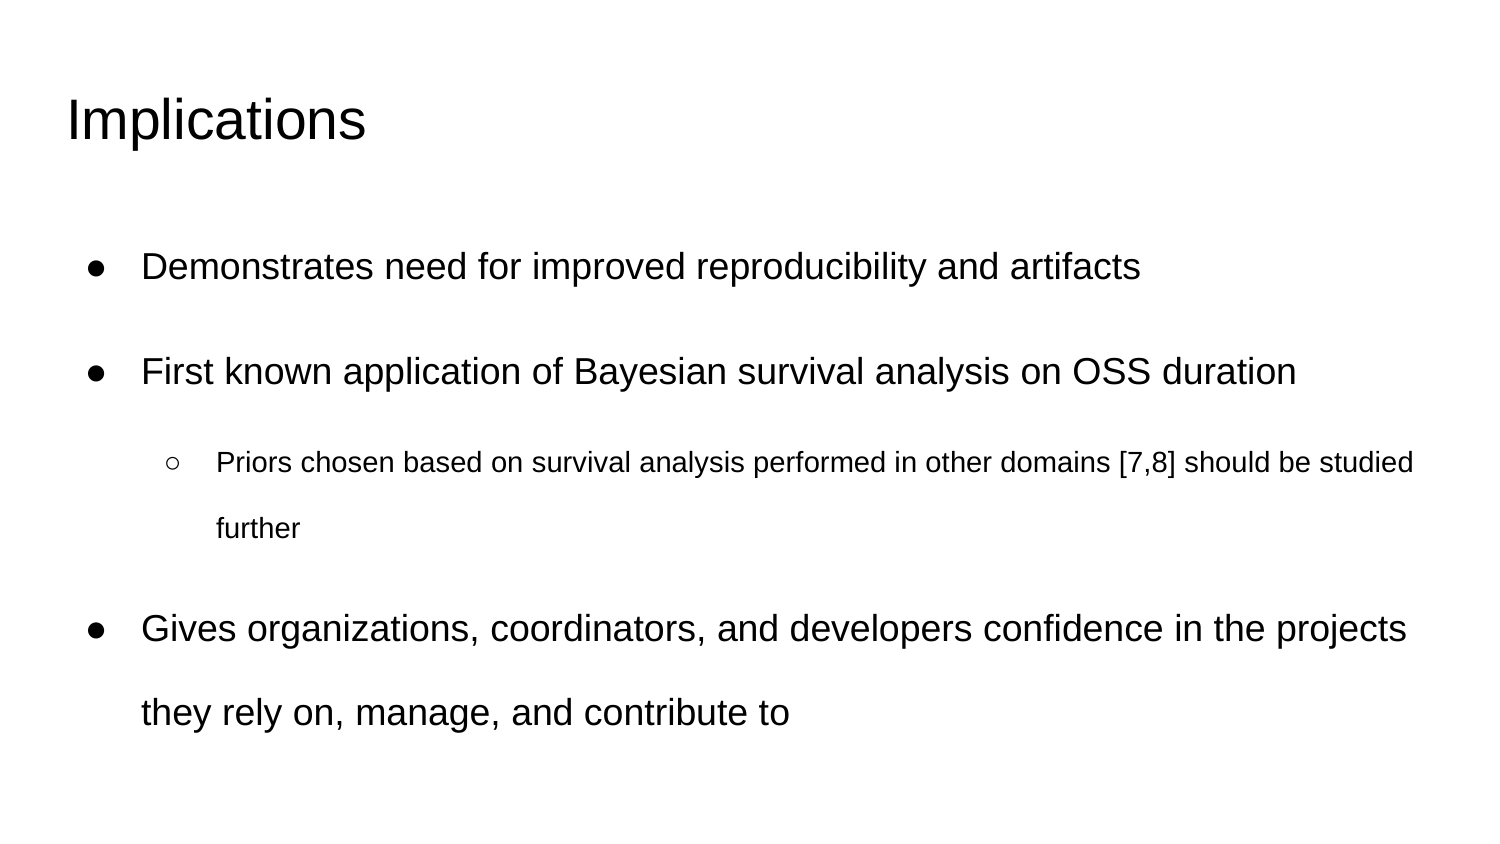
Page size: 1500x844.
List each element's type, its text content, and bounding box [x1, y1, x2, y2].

title Implications [51, 72, 1449, 167]
list Demonstrates need for improved reproducibility and artifacts First known application of Bayesian survival analysis on OSS duration Priors chosen based on survival analysis performed in other domains [7,8] should be studied further Gives organizations, coordinators, and developers confidence in the projects they rely on, manage, and contribute to [51, 189, 1449, 750]
